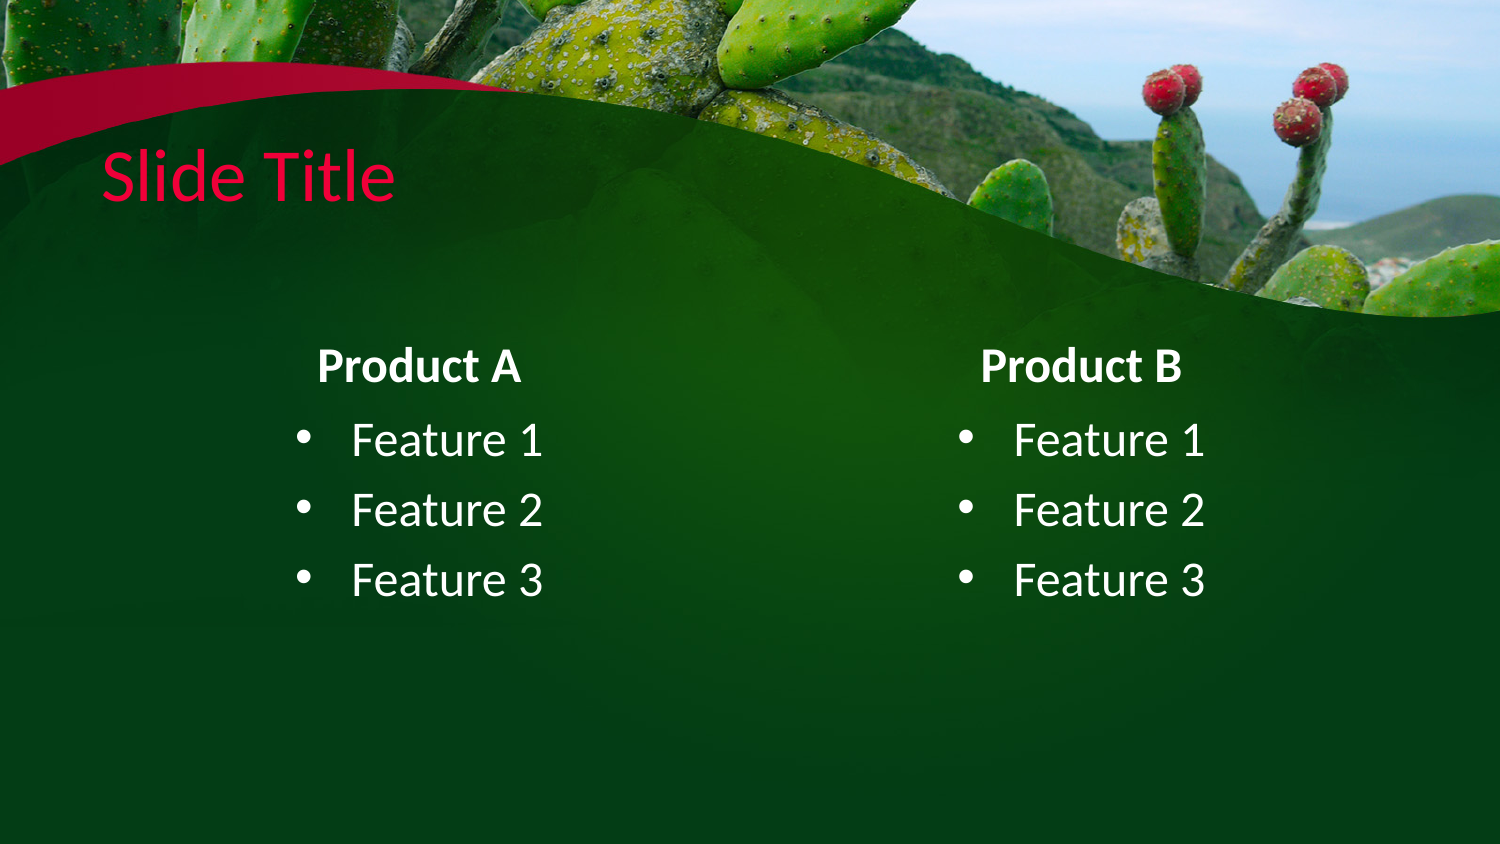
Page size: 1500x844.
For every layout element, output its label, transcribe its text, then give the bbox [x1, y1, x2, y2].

list Feature 1 Feature 2 Feature 3 [750, 399, 1413, 773]
title Slide Title [86, 96, 1414, 247]
list Product B [750, 321, 1413, 399]
list Feature 1 Feature 2 Feature 3 [88, 399, 750, 773]
picture [0, 0, 1500, 844]
list Product A [88, 321, 750, 399]
